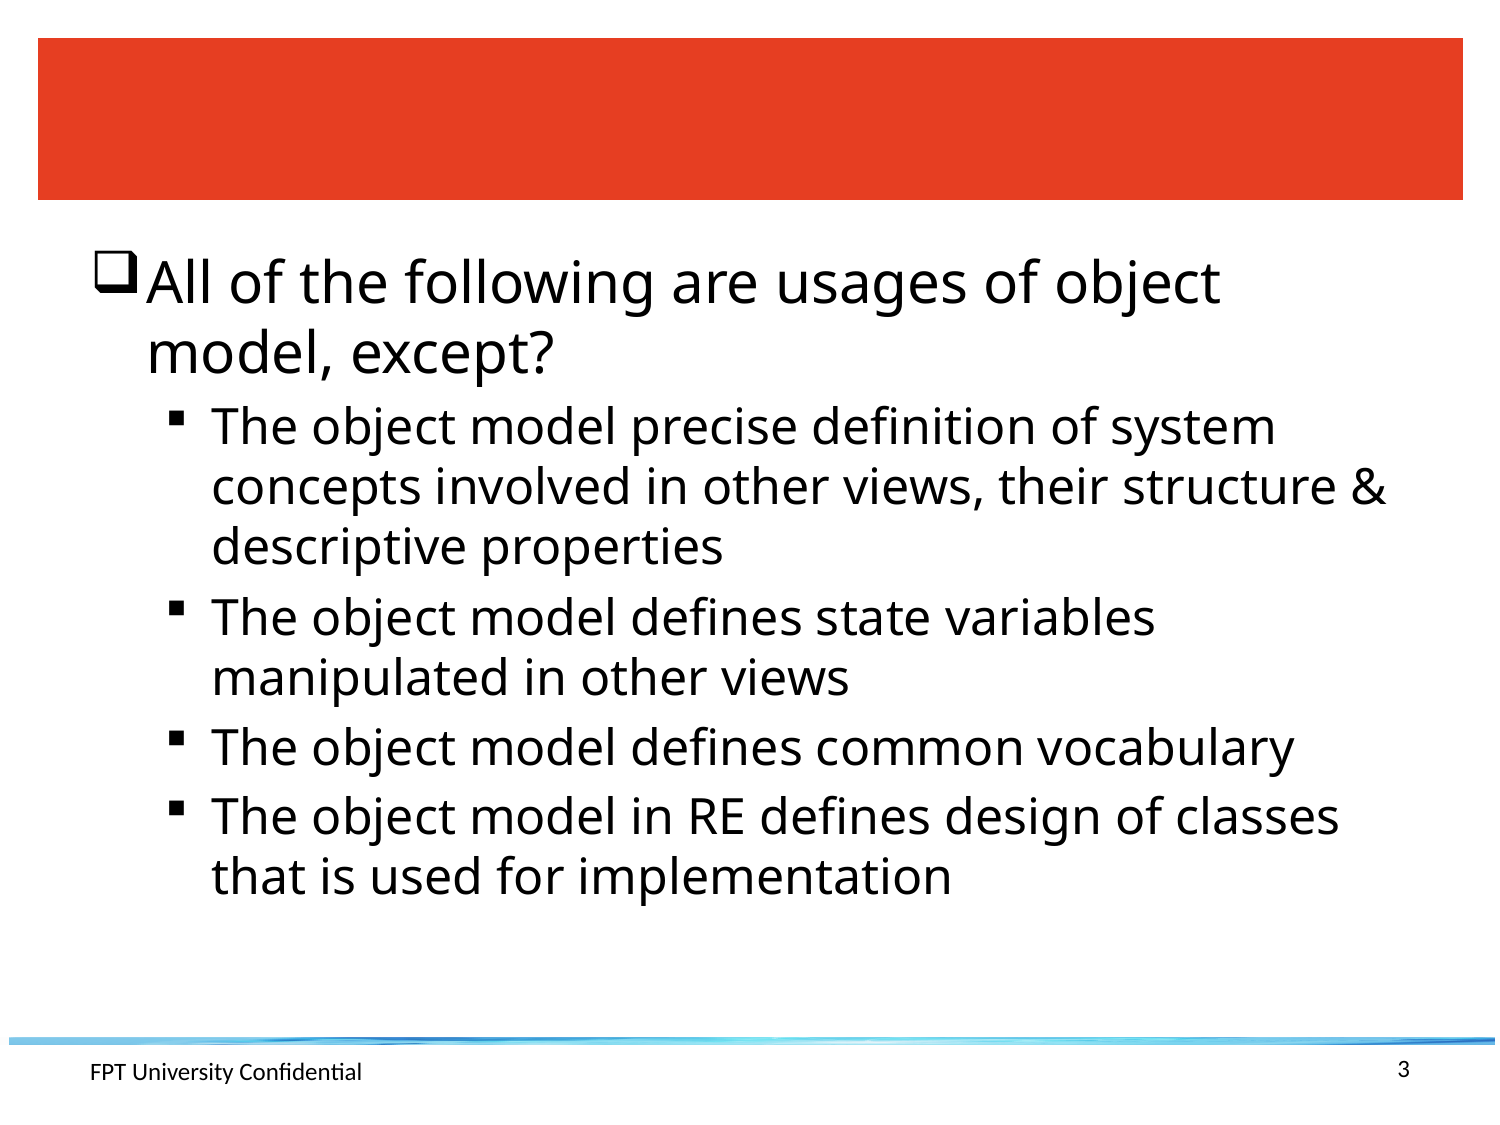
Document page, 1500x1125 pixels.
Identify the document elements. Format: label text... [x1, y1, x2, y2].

list All of the following are usages of object model, except? The object model precise definition of system concepts involved in other views, their structure & descriptive properties The object model defines state variables manipulated in other views The object model defines common vocabulary The object model in RE defines design of classes that is used for implementation [75, 237, 1425, 1005]
picture [0, 1037, 1500, 1045]
